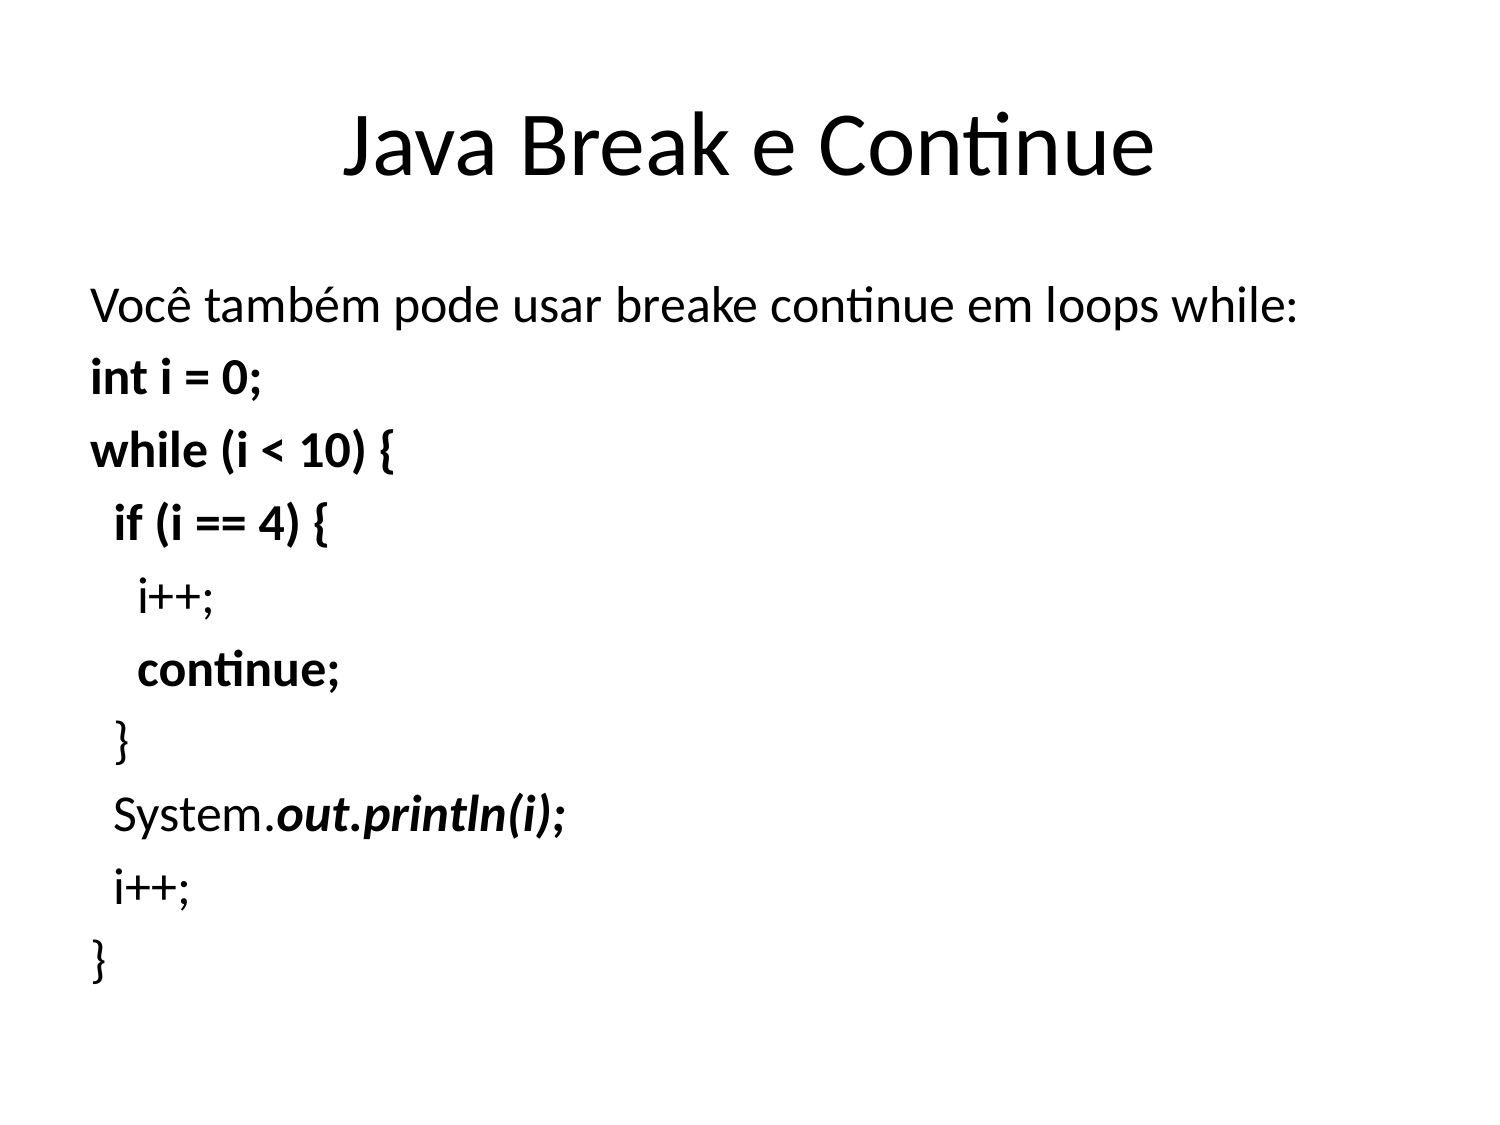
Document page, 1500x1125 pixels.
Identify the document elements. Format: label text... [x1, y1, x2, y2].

list Você também pode usar breake continue em loops while: int i = 0; while (i < 10) { if (i == 4) { i++; continue; } System.out.println(i); i++; } [75, 262, 1425, 1005]
title Java Break e Continue [75, 45, 1425, 233]
